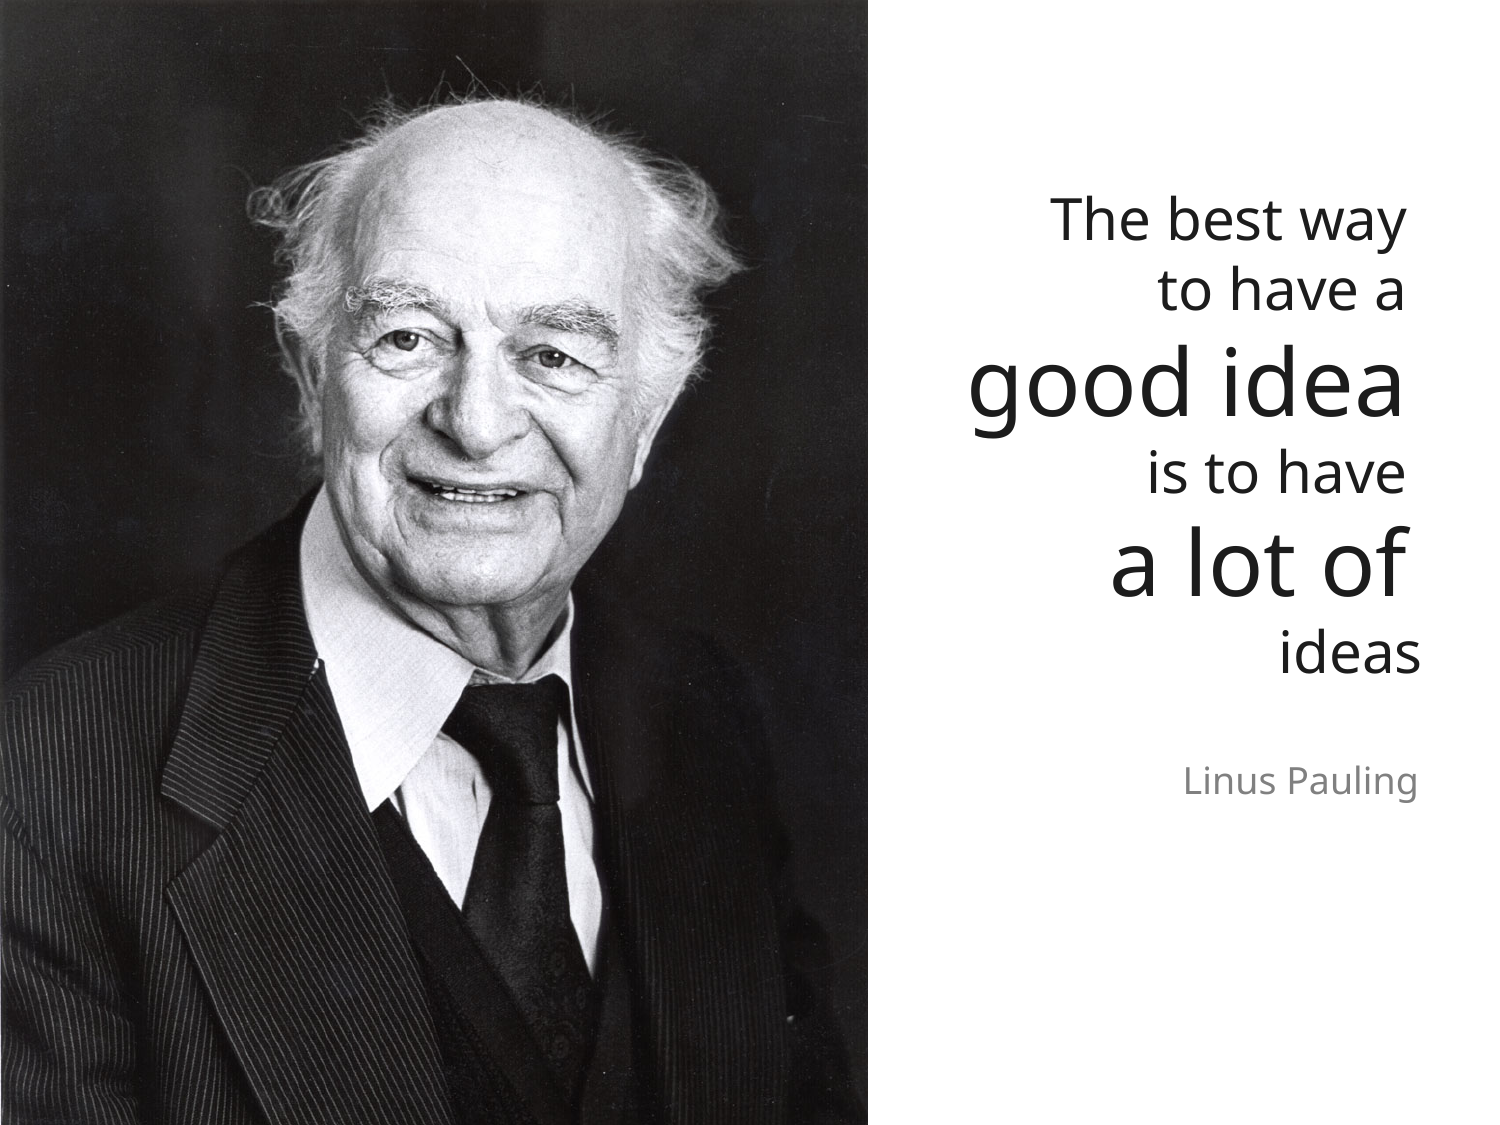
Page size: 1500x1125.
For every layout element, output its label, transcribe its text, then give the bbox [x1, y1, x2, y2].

picture [0, 0, 868, 1125]
text_box Linus Pauling [1012, 749, 1434, 810]
text_box The best way to have a good idea is to have a lot of ideas [887, 174, 1438, 693]
